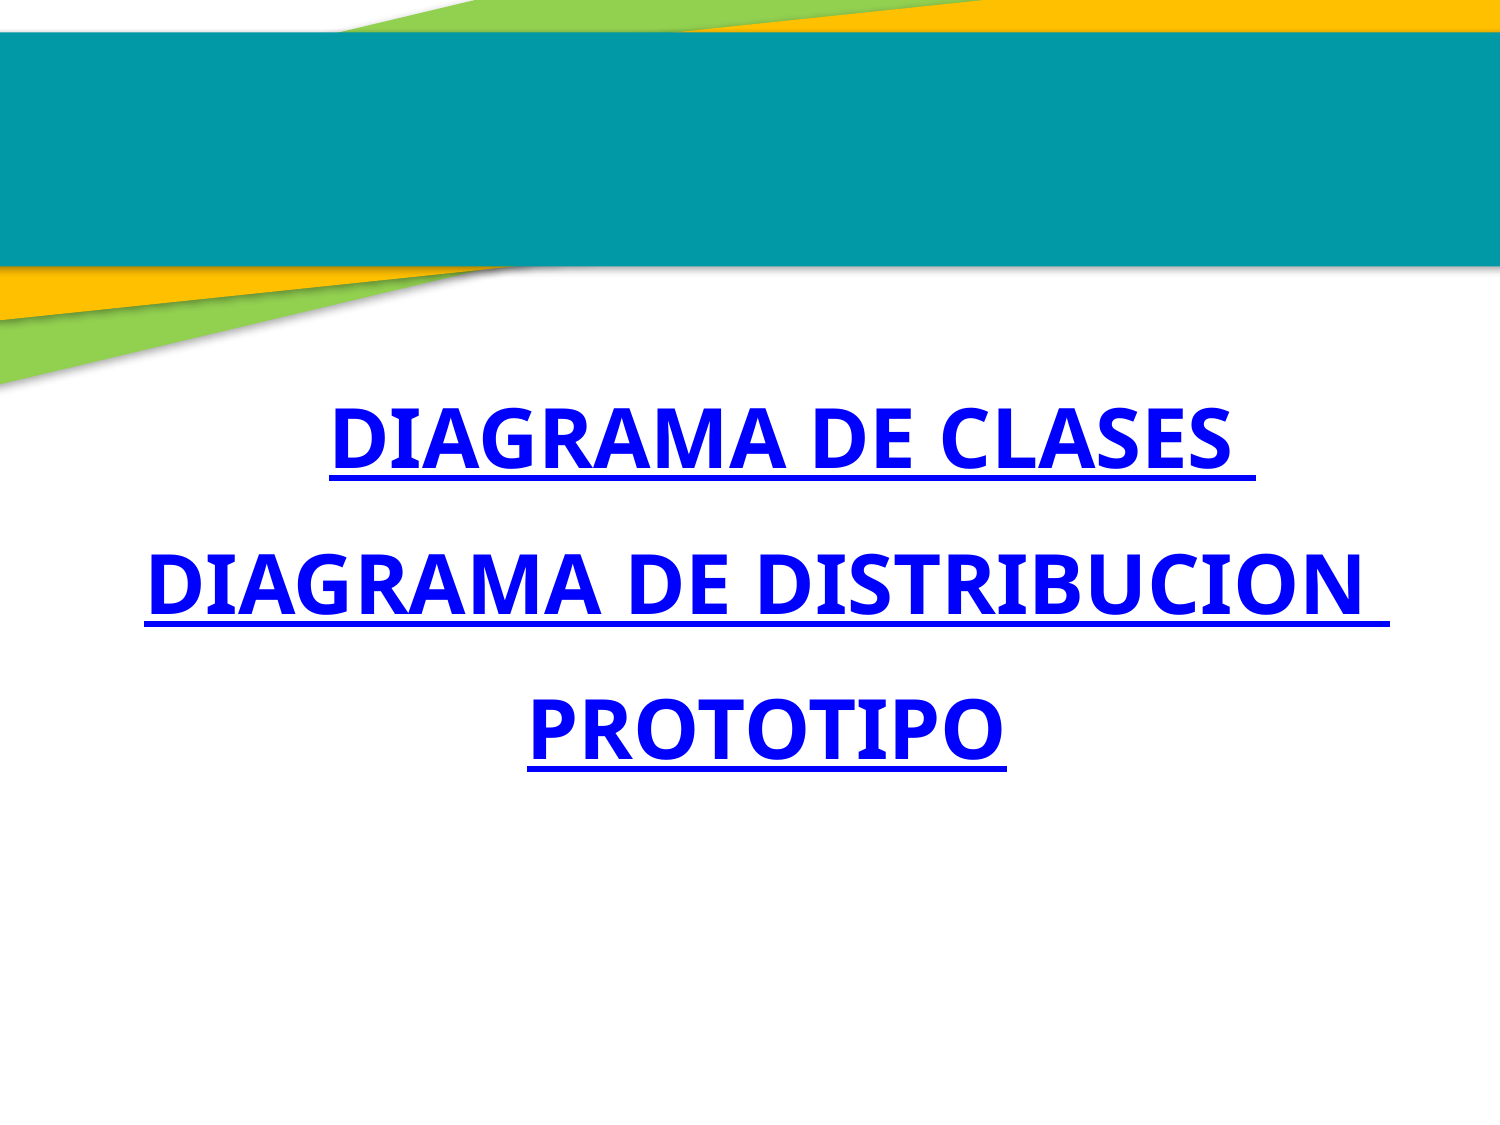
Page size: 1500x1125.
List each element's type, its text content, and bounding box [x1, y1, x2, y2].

text_box DIAGRAMA DE CLASES [313, 378, 1271, 507]
text_box PROTOTIPO [512, 668, 1023, 798]
text_box DIAGRAMA DE DISTRIBUCION [129, 523, 1405, 652]
